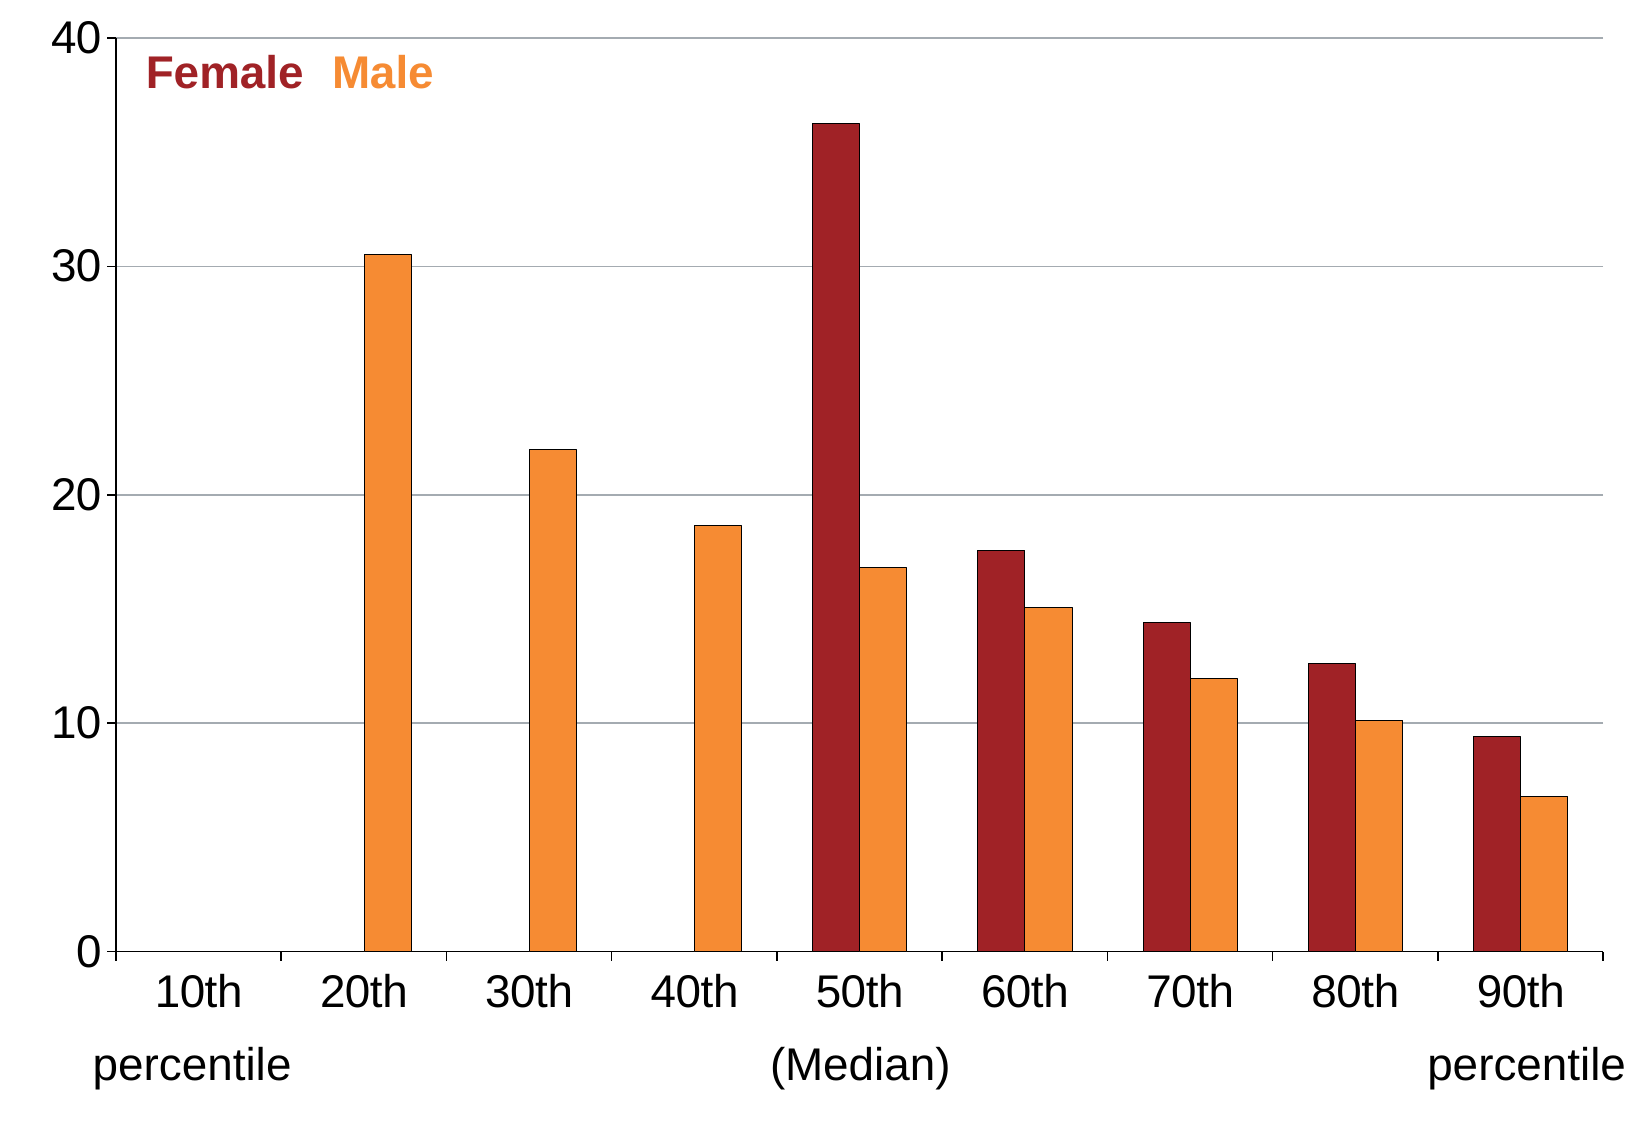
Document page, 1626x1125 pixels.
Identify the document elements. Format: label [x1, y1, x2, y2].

chart [0, 0, 1625, 1125]
